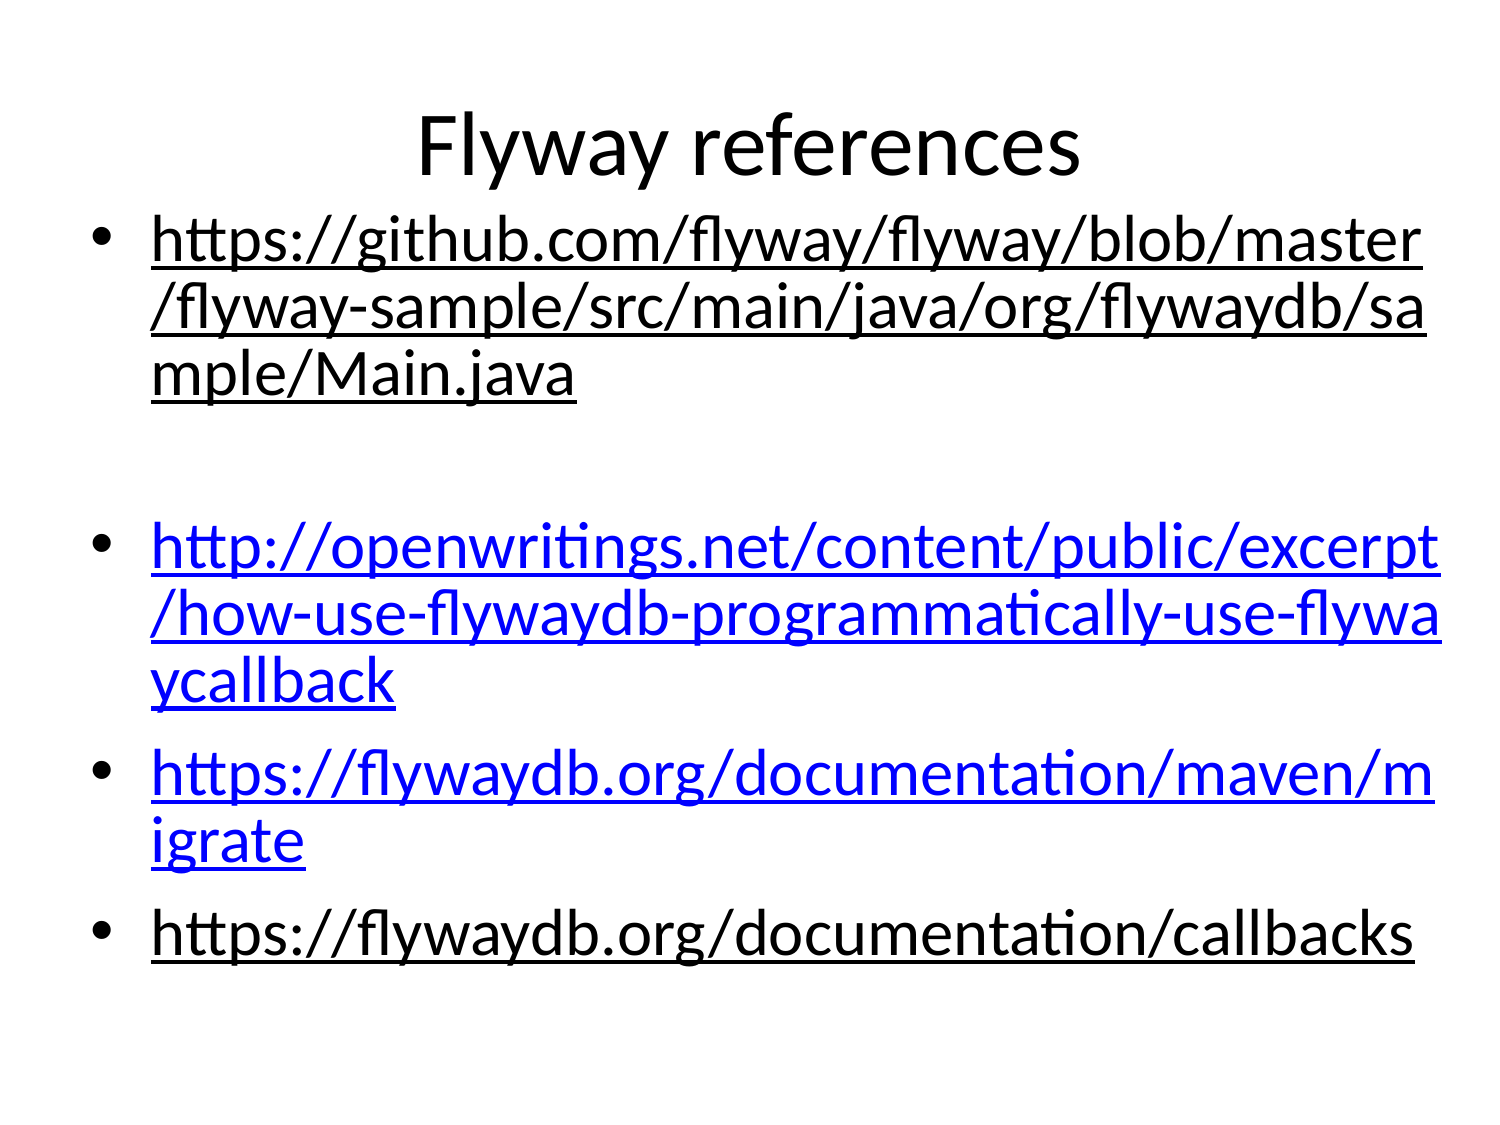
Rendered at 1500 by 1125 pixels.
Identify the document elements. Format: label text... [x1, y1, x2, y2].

title Flyway references [75, 45, 1425, 187]
list https://github.com/flyway/flyway/blob/master/flyway-sample/src/main/java/org/flywaydb/sample/Main.java http://openwritings.net/content/public/excerpt/how-use-flywaydb-programmatically-use-flywaycallback https://flywaydb.org/documentation/maven/migrate https://flywaydb.org/documentation/callbacks [75, 187, 1463, 930]
